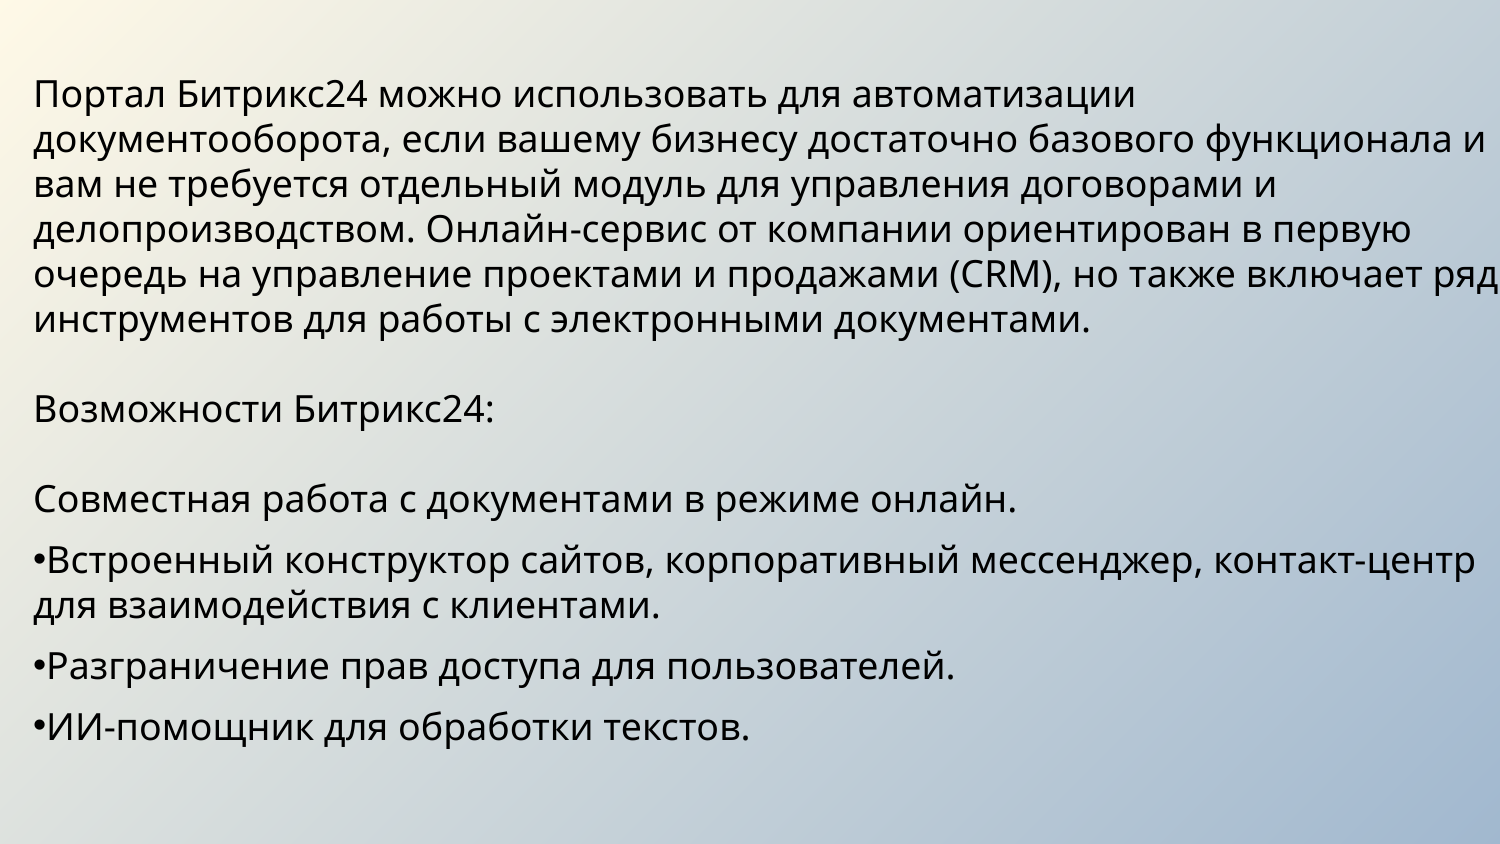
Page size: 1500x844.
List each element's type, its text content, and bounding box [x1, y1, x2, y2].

text_box Портал Битрикс24 можно использовать для автоматизации документооборота, если вашему бизнесу достаточно базового функционала и вам не требуется отдельный модуль для управления договорами и делопроизводством. Онлайн-сервис от компании ориентирован в первую очередь на управление проектами и продажами (CRM), но также включает ряд инструментов для работы с электронными документами. Возможности Битрикс24: Совместная работа с документами в режиме онлайн. Встроенный конструктор сайтов, корпоративный мессенджер, контакт-центр для взаимодействия с клиентами. Разграничение прав доступа для пользователей. ИИ-помощник для обработки текстов. [18, 63, 1500, 844]
